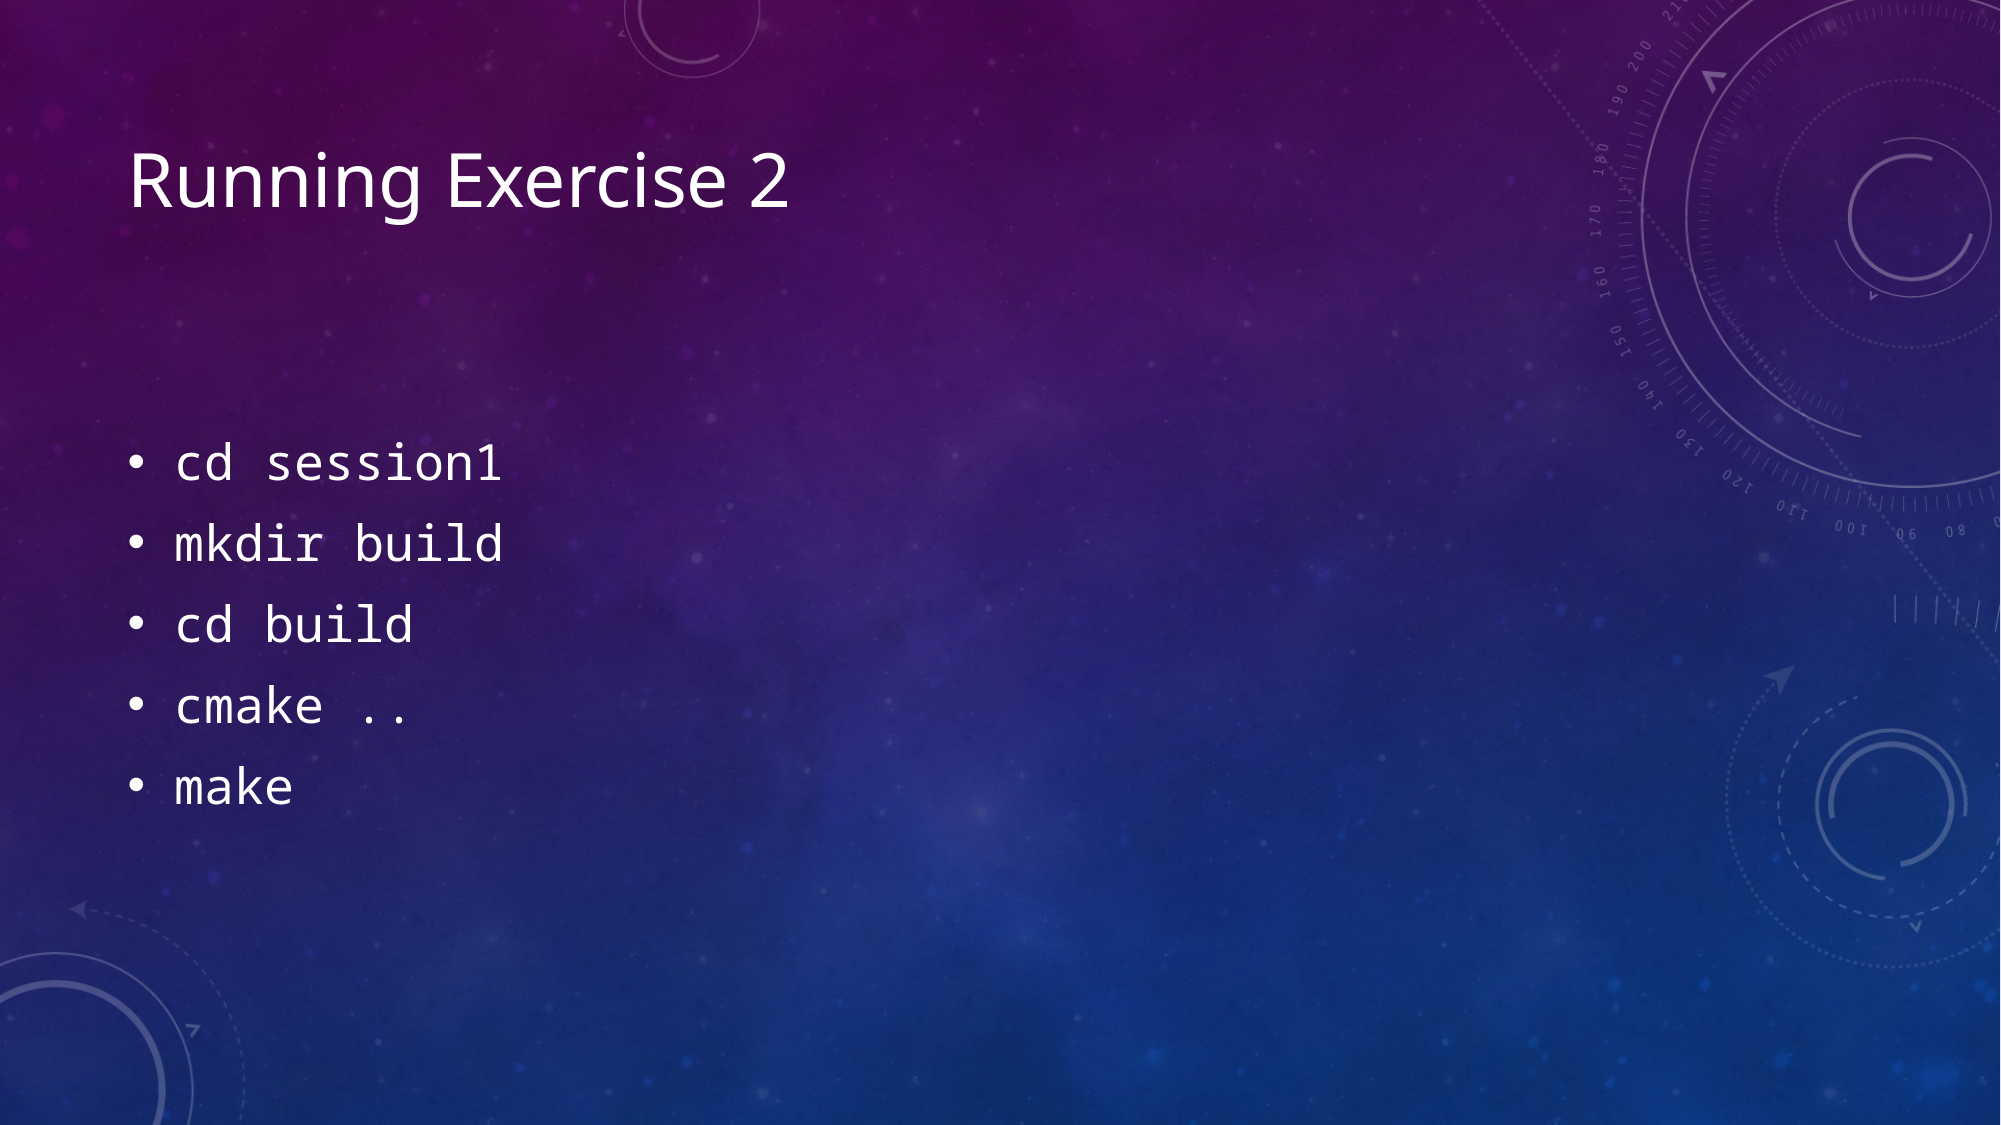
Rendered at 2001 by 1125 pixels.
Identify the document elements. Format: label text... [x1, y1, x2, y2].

title Running Exercise 2 [112, 99, 1775, 255]
picture [0, 0, 2001, 1125]
list cd session1 mkdir build cd build cmake .. make [112, 295, 1775, 950]
